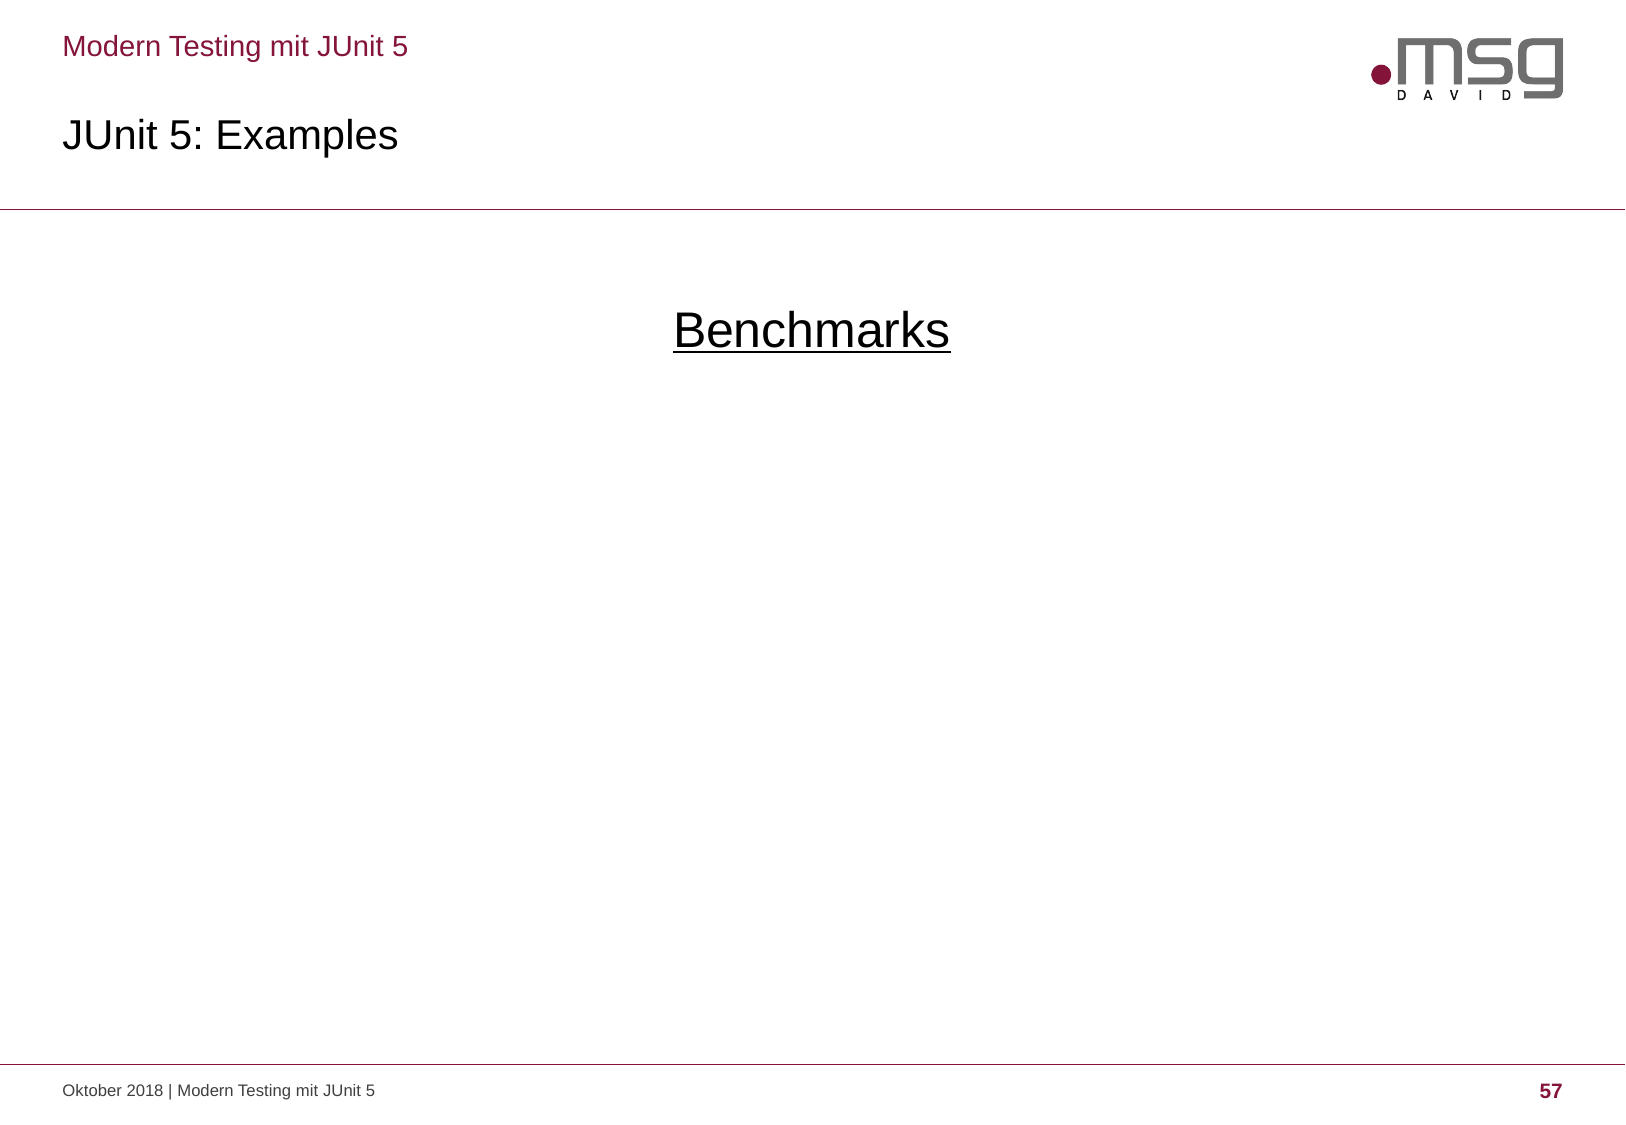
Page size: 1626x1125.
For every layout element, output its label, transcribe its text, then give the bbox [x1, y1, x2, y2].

list Benchmarks [61, 267, 1563, 977]
title JUnit 5: Examples [62, 67, 1286, 206]
list Modern Testing mit JUnit 5 [62, 22, 1286, 67]
picture [1369, 36, 1565, 102]
footer Oktober 2018 | Modern Testing mit JUnit 5 [62, 1078, 1286, 1102]
slide_number 57 [1485, 1078, 1563, 1102]
